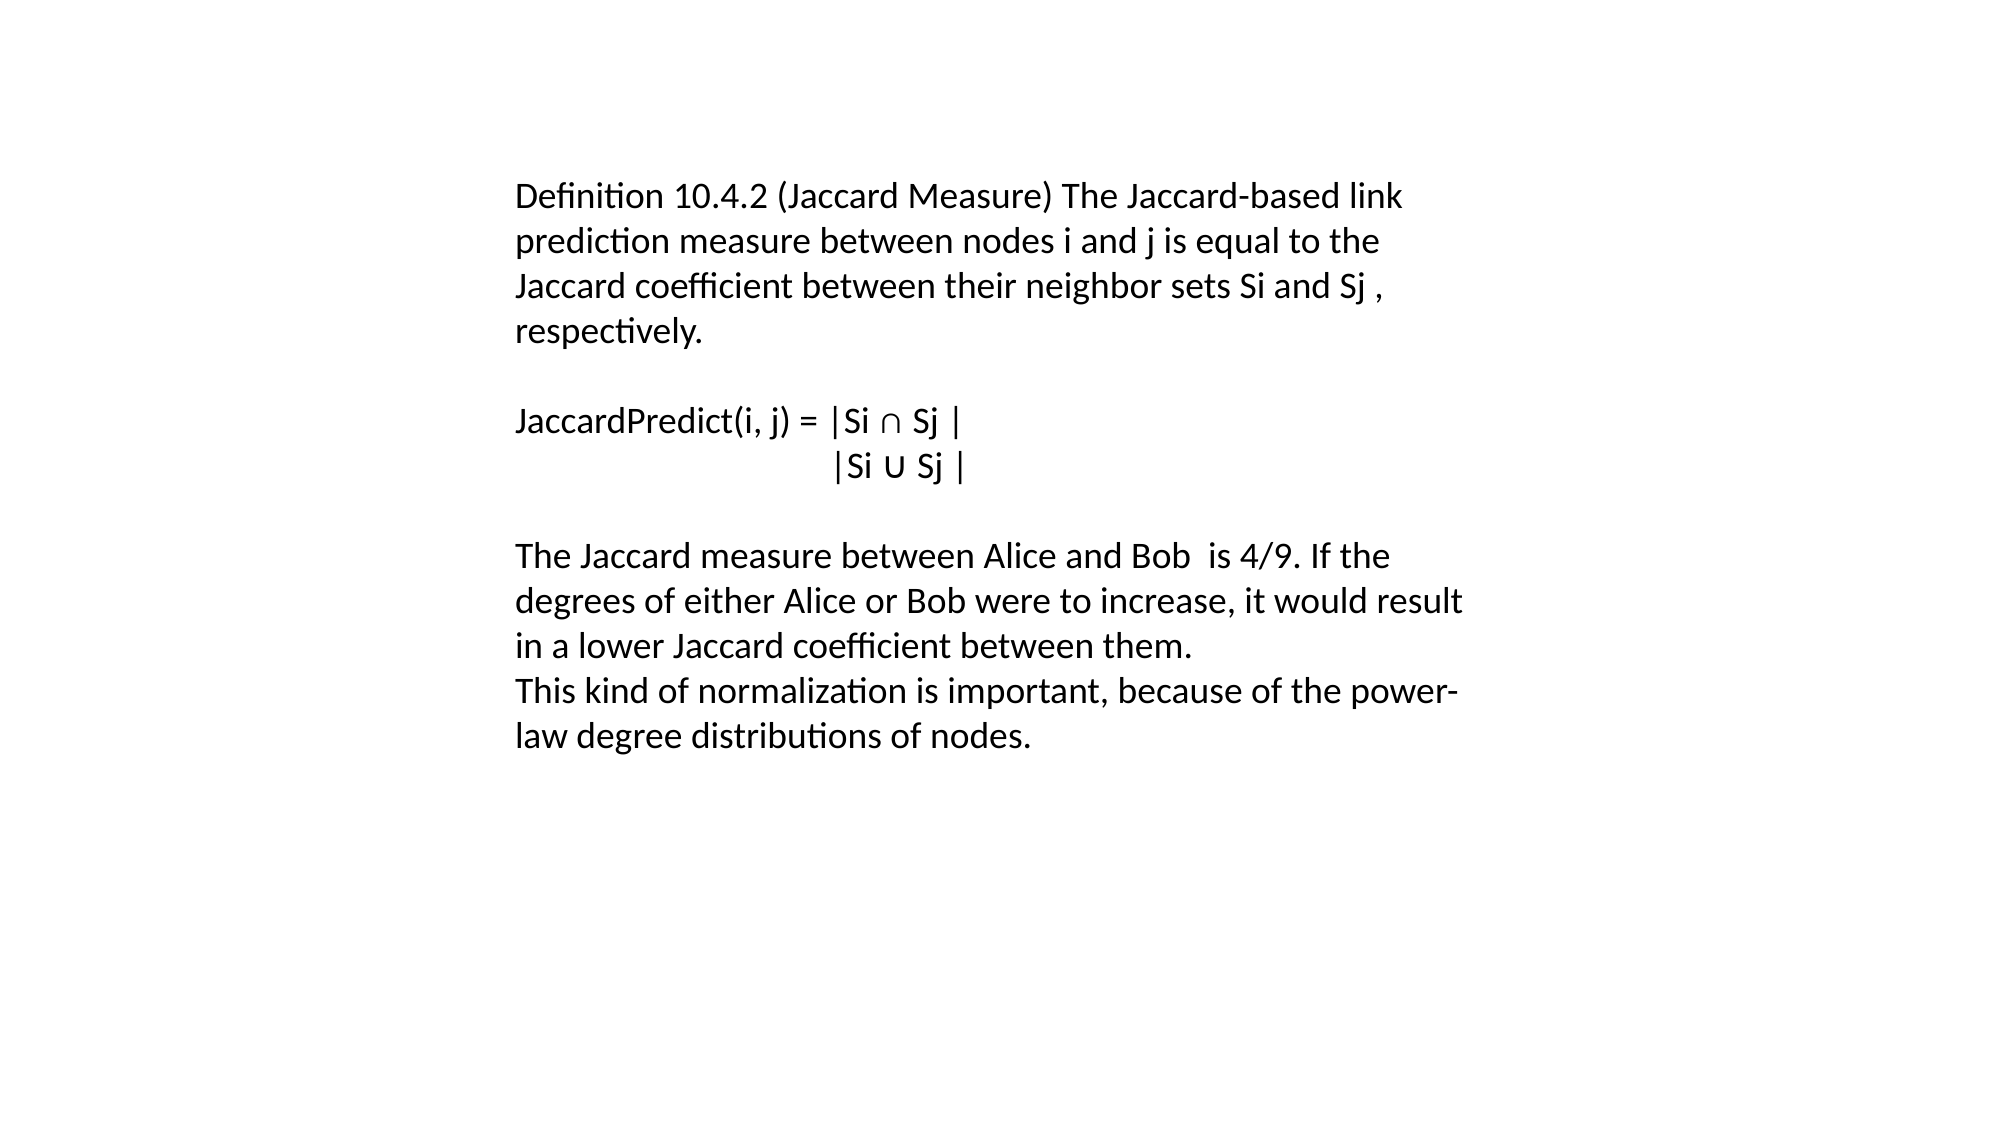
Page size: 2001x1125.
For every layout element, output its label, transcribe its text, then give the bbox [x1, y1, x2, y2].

text_box Definition 10.4.2 (Jaccard Measure) The Jaccard-based link prediction measure between nodes i and j is equal to the Jaccard coefficient between their neighbor sets Si and Sj , respectively. JaccardPredict(i, j) = |Si ∩ Sj | |Si ∪ Sj | The Jaccard measure between Alice and Bob is 4/9. If the degrees of either Alice or Bob were to increase, it would result in a lower Jaccard coefficient between them. This kind of normalization is important, because of the power-law degree distributions of nodes. [500, 163, 1501, 763]
